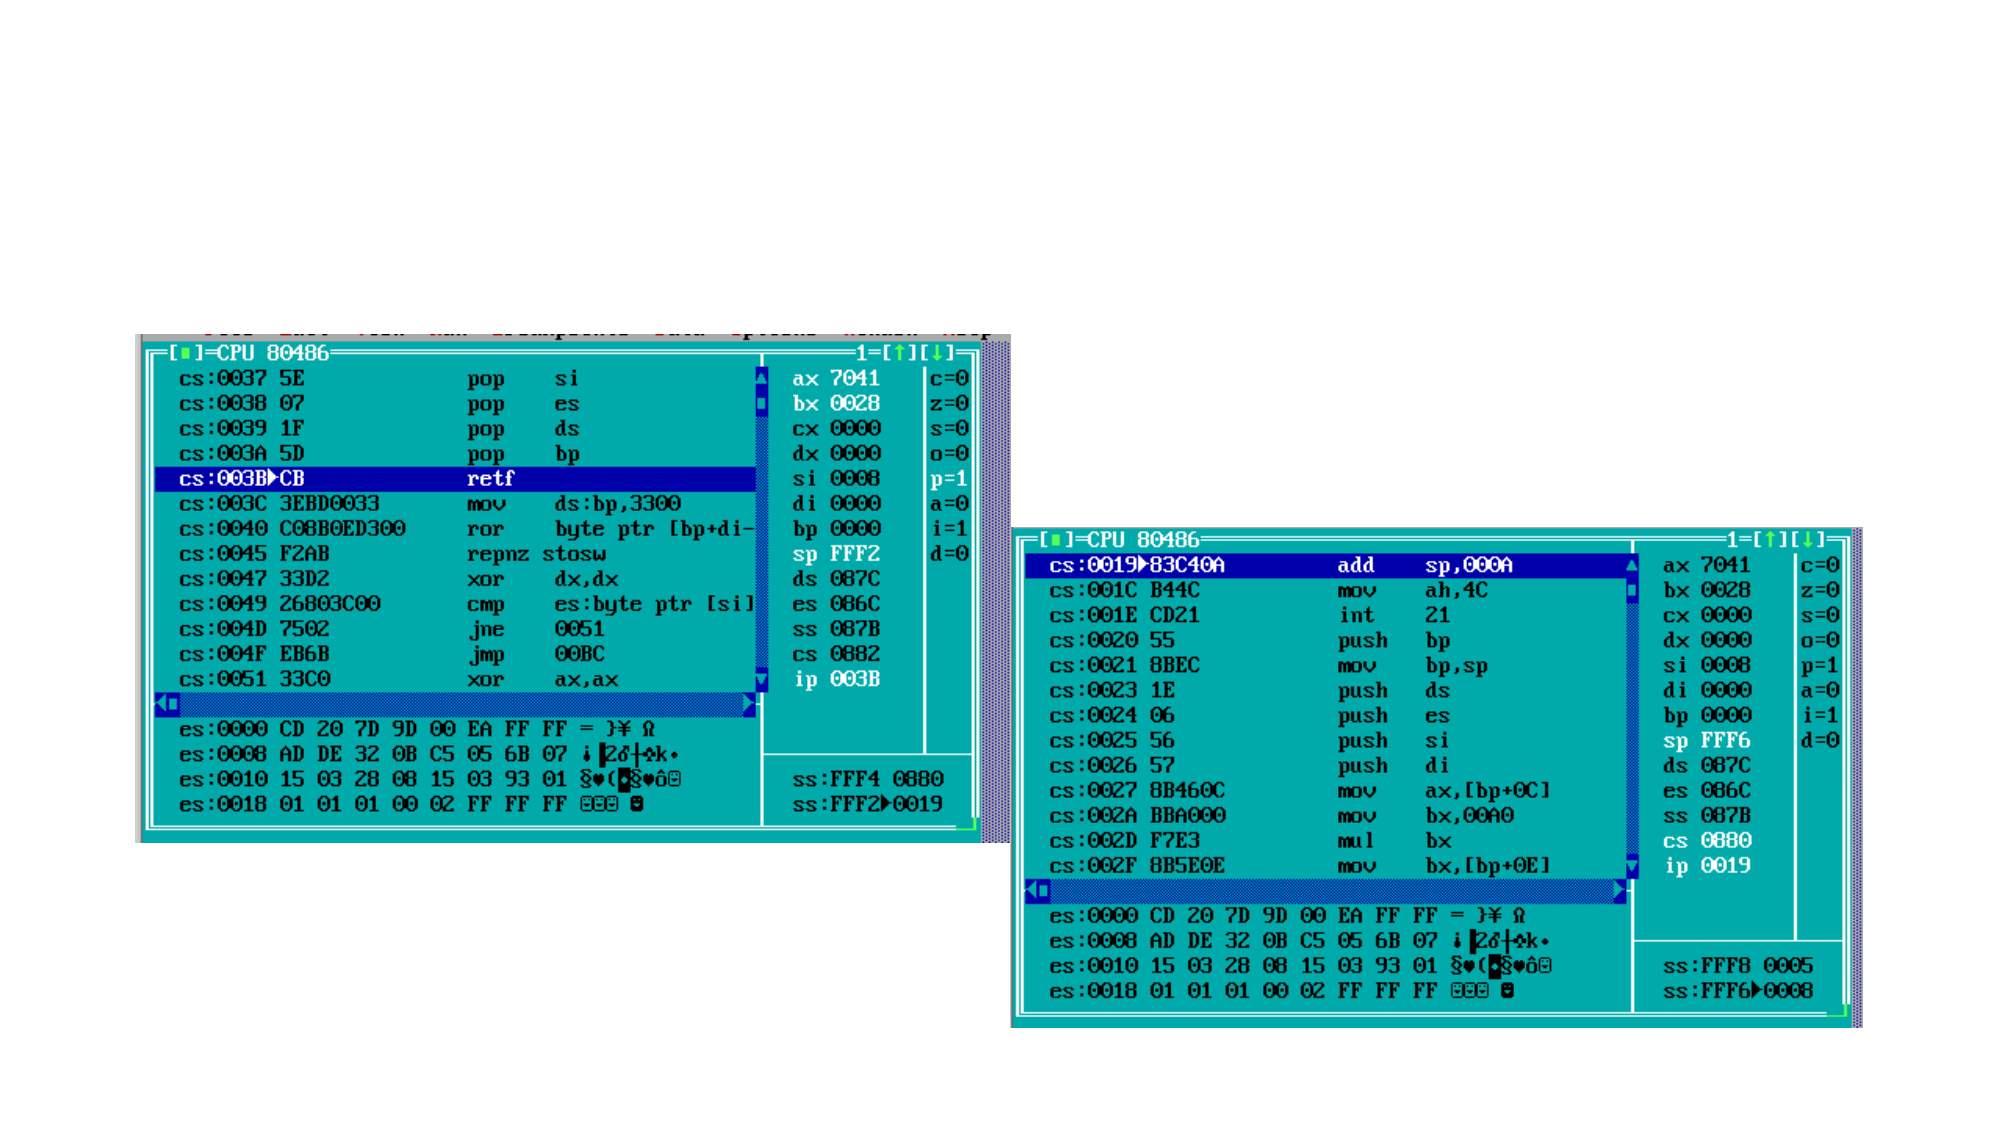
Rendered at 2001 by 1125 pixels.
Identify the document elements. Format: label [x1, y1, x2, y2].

picture [135, 334, 1863, 1028]
